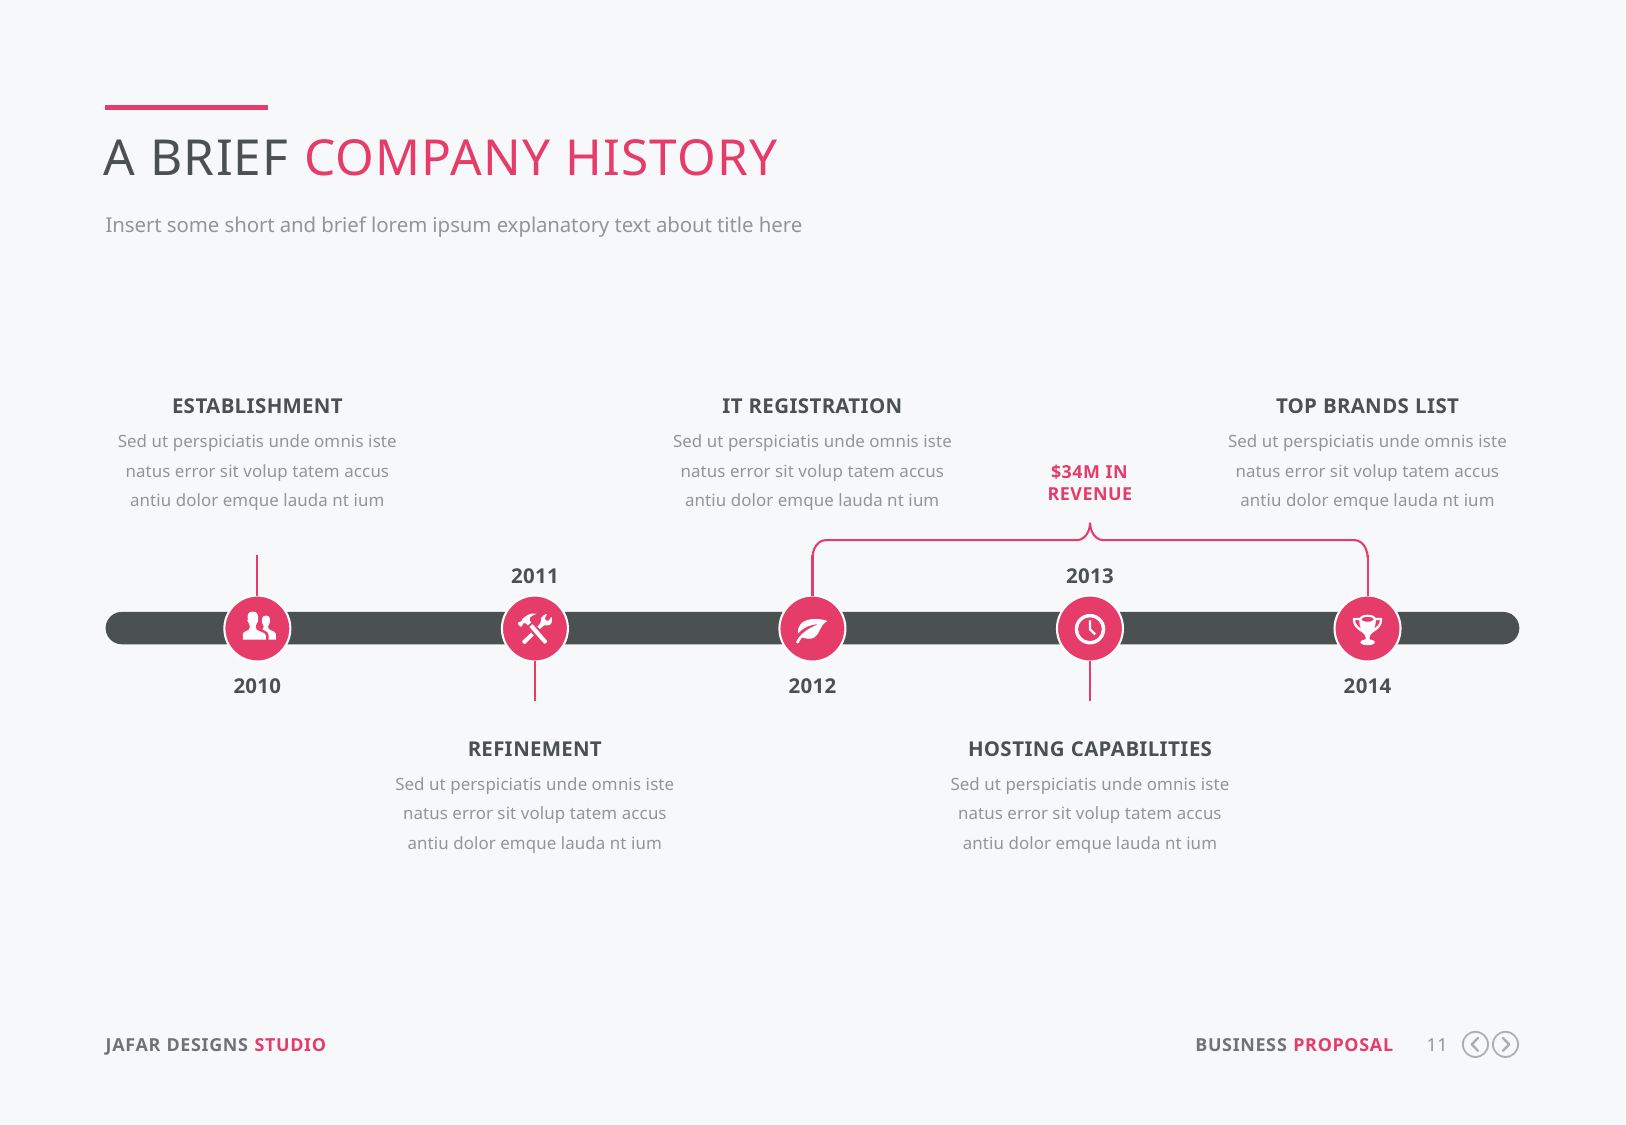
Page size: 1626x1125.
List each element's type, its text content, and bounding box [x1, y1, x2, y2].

text_box [812, 522, 1368, 558]
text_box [1225, 393, 1510, 511]
text_box [517, 613, 553, 644]
list Insert some short and brief lorem ipsum explanatory text about title here [105, 209, 1519, 241]
text_box [287, 610, 505, 646]
text_box [1352, 614, 1383, 646]
text_box 2010 [221, 673, 294, 699]
text_box [242, 611, 266, 640]
text_box [1055, 594, 1125, 663]
text_box [1074, 613, 1106, 645]
text_box [796, 619, 827, 644]
text_box [565, 610, 783, 646]
text_box [223, 594, 292, 663]
text_box [842, 610, 1060, 646]
text_box 2013 [1054, 563, 1126, 589]
text_box $34m in revenue [1025, 460, 1155, 504]
text_box [1397, 610, 1521, 646]
text_box [1120, 610, 1338, 646]
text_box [947, 735, 1233, 854]
list A brief company history [103, 125, 1518, 187]
text_box [1333, 594, 1402, 663]
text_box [115, 393, 400, 511]
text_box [670, 393, 955, 511]
text_box [500, 594, 569, 663]
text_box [392, 735, 678, 854]
text_box [104, 610, 228, 646]
text_box [778, 594, 847, 663]
text_box 2011 [499, 563, 571, 589]
text_box [261, 615, 276, 640]
text_box 2012 [776, 673, 849, 699]
text_box 2014 [1331, 673, 1404, 699]
